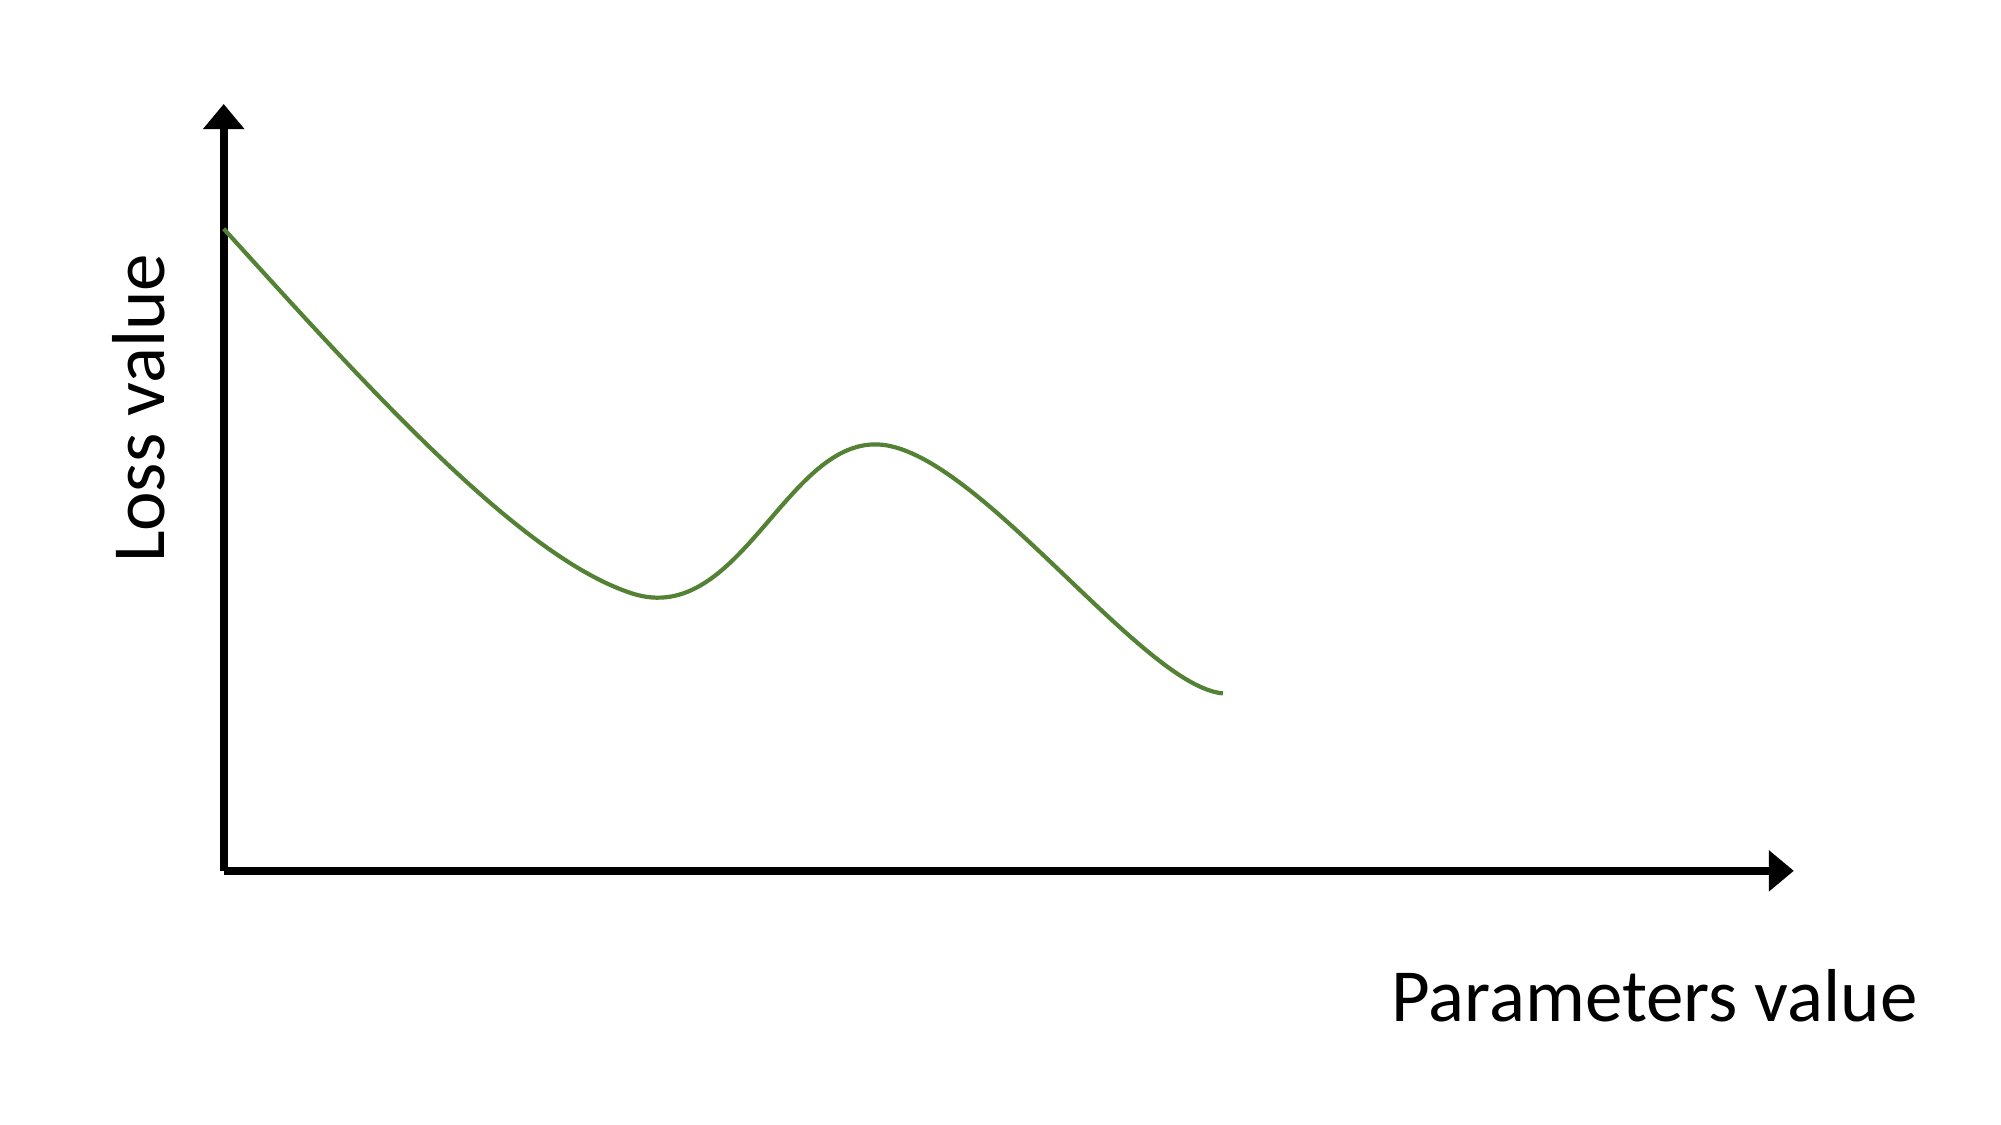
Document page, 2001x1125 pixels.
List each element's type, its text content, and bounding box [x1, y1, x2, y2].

text_box Parameters value [1376, 939, 1933, 1044]
text_box Loss value [81, 238, 187, 578]
text_box [224, 228, 1224, 695]
